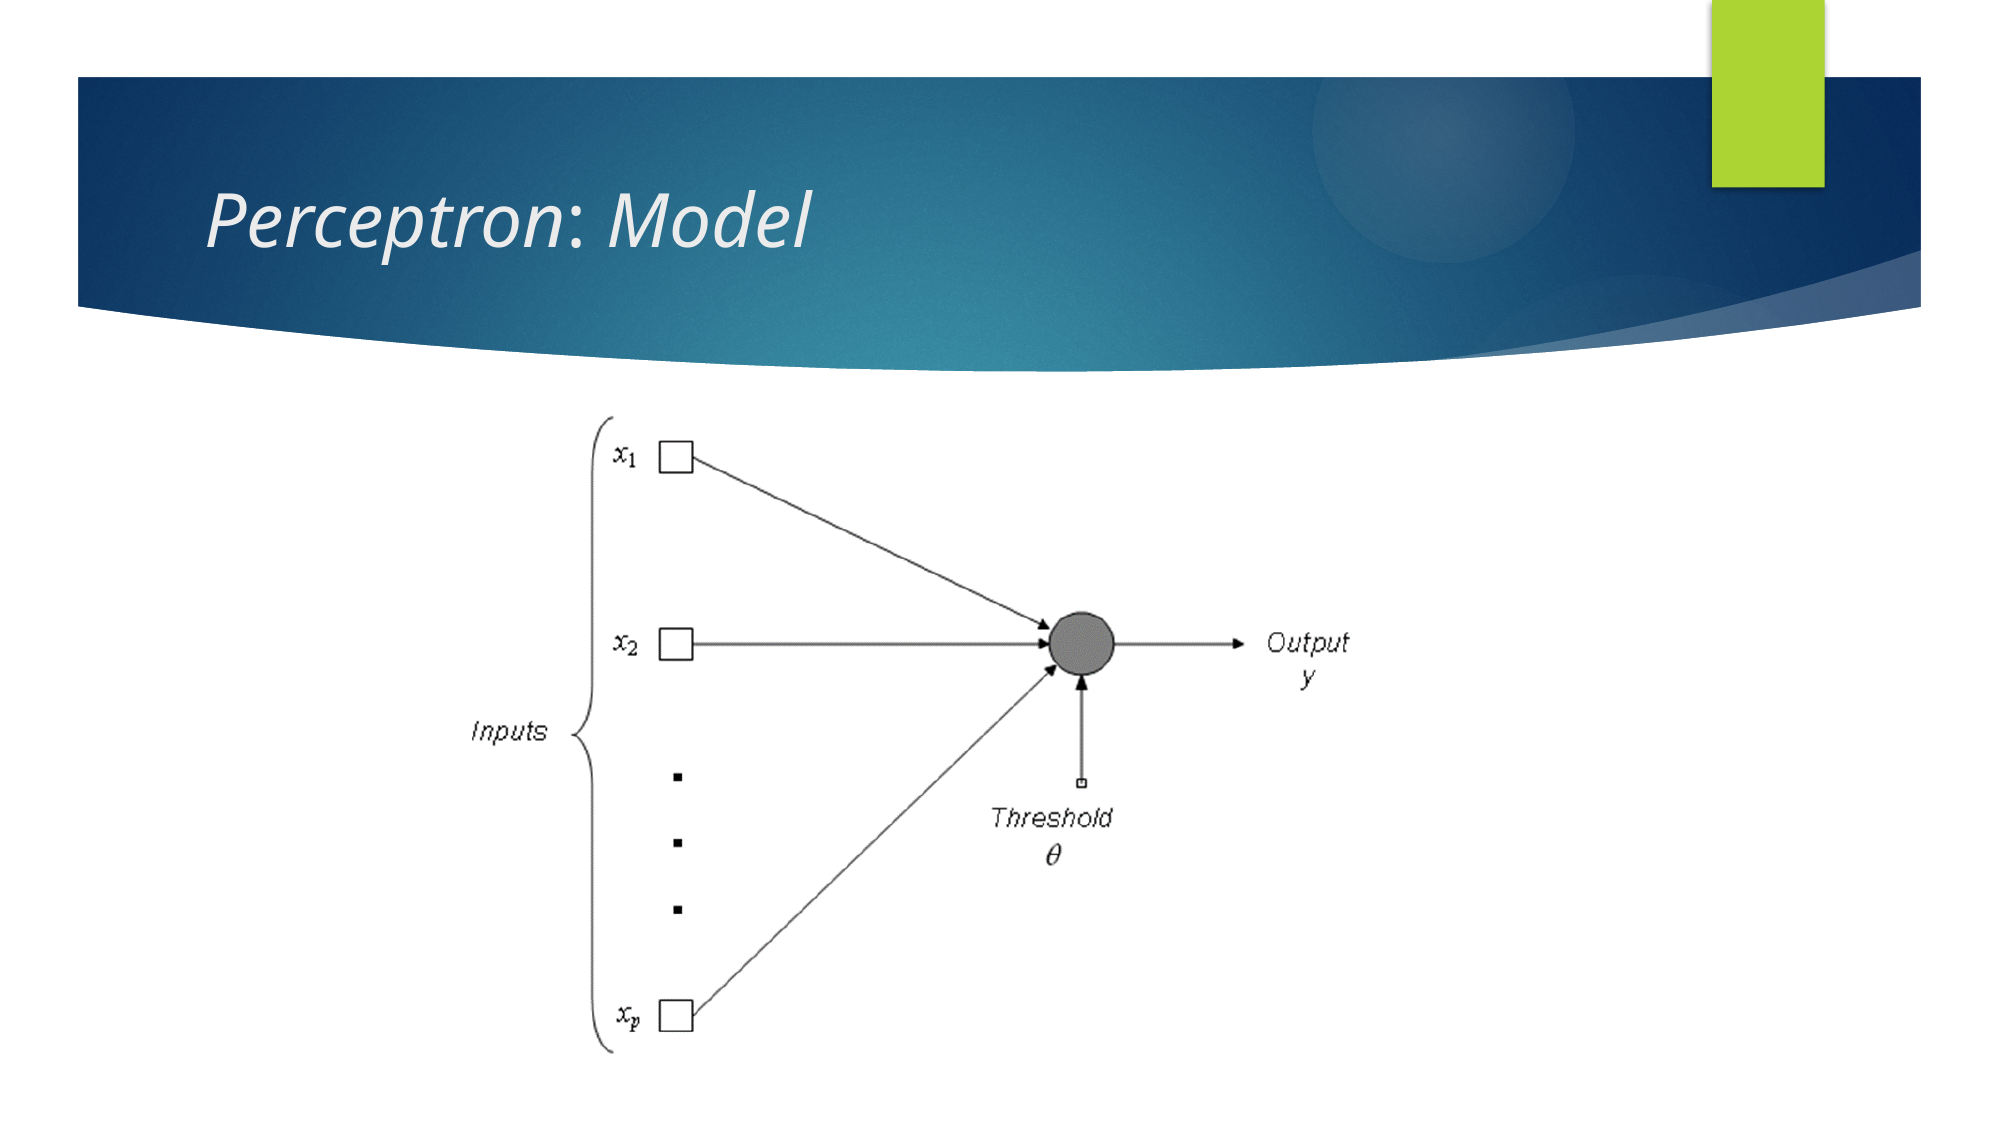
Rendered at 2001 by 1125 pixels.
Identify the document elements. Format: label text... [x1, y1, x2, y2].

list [457, 410, 1359, 1062]
title Perceptron: Model [189, 159, 1627, 276]
